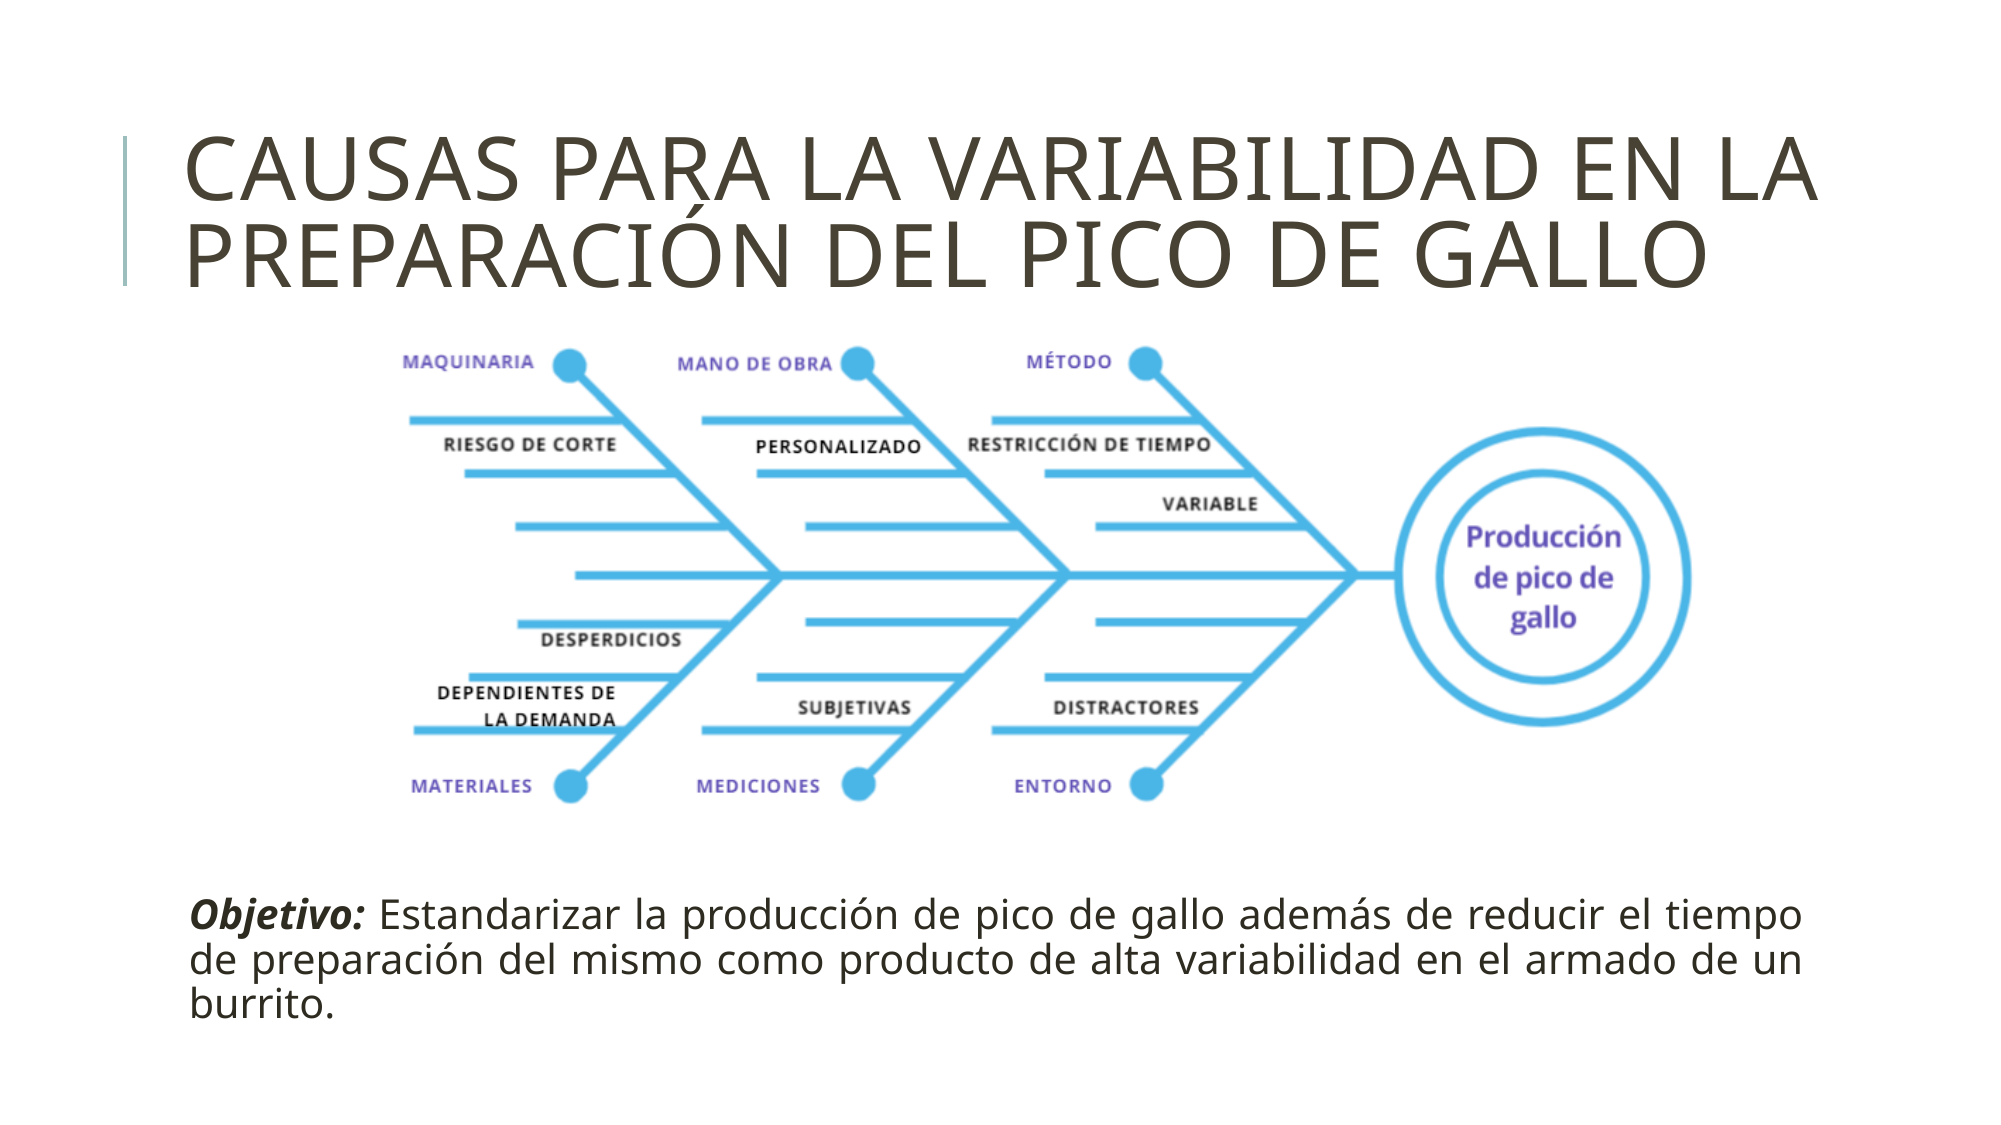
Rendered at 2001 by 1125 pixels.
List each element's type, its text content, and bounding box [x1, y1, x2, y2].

list Objetivo: Estandarizar la producción de pico de gallo además de reducir el tiempo de preparación del mismo como producto de alta variabilidad en el armado de un burrito. [168, 886, 1812, 1035]
picture [385, 326, 1716, 832]
title Causas para la variabilidad en la preparación del pico de gallo [168, 96, 2000, 342]
